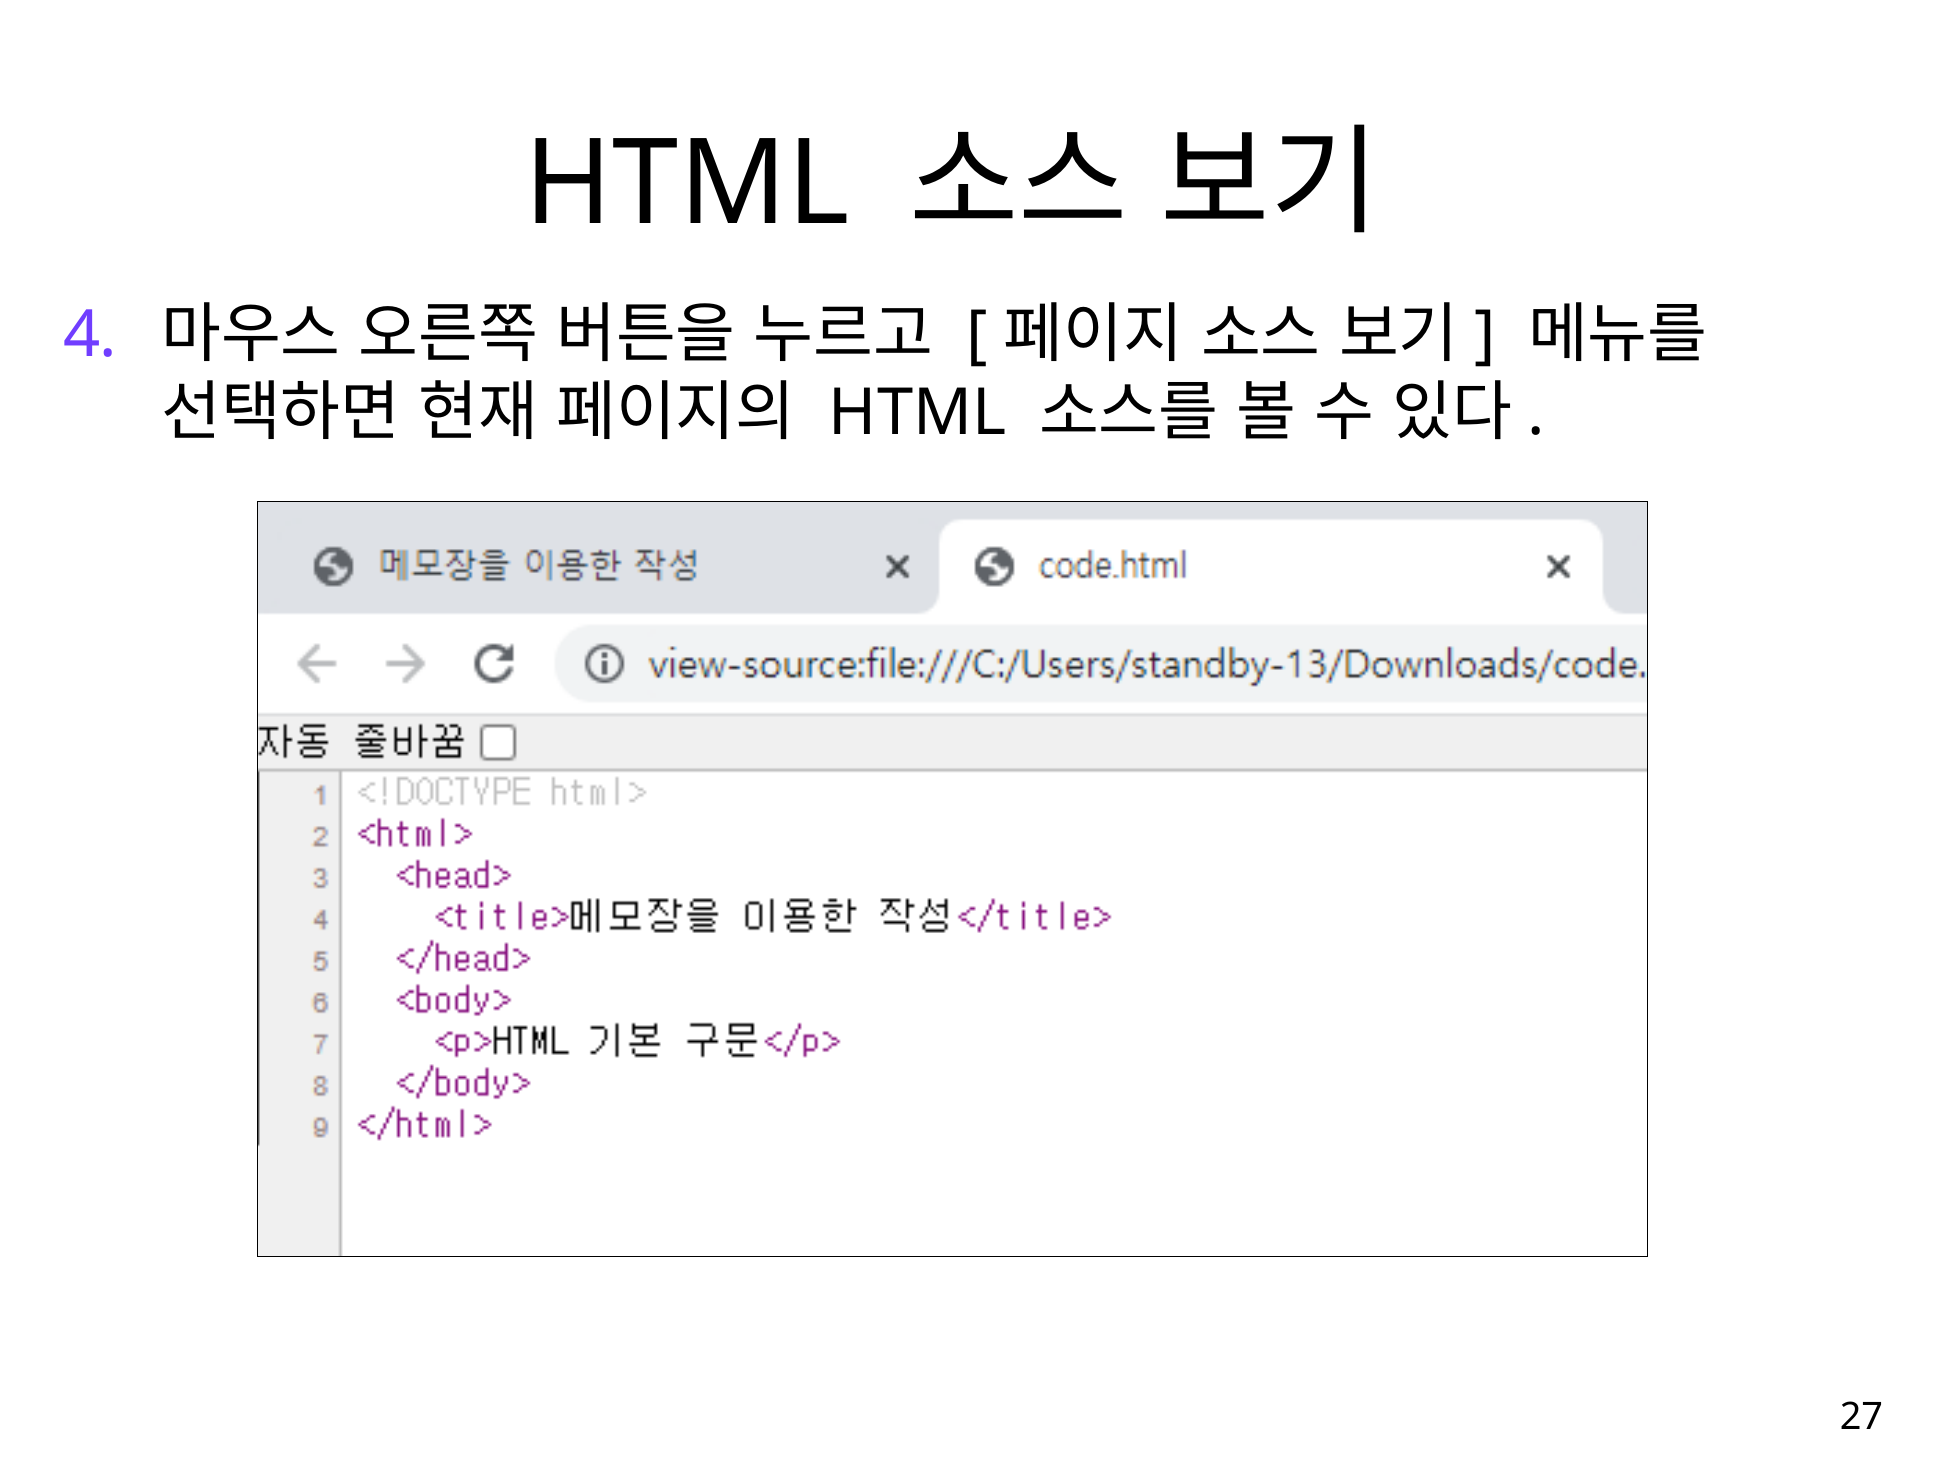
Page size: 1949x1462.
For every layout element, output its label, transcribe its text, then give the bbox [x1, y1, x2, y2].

title HTML 소스 보기 [156, 92, 1749, 255]
picture [257, 501, 1648, 1257]
list 마우스 오른쪽 버튼을 누르고 [페이지 소스 보기] 메뉴를 선택하면 현재 페이지의 HTML 소스를 볼 수 있다. [48, 284, 1897, 1343]
slide_number 28 [1496, 1372, 1899, 1462]
